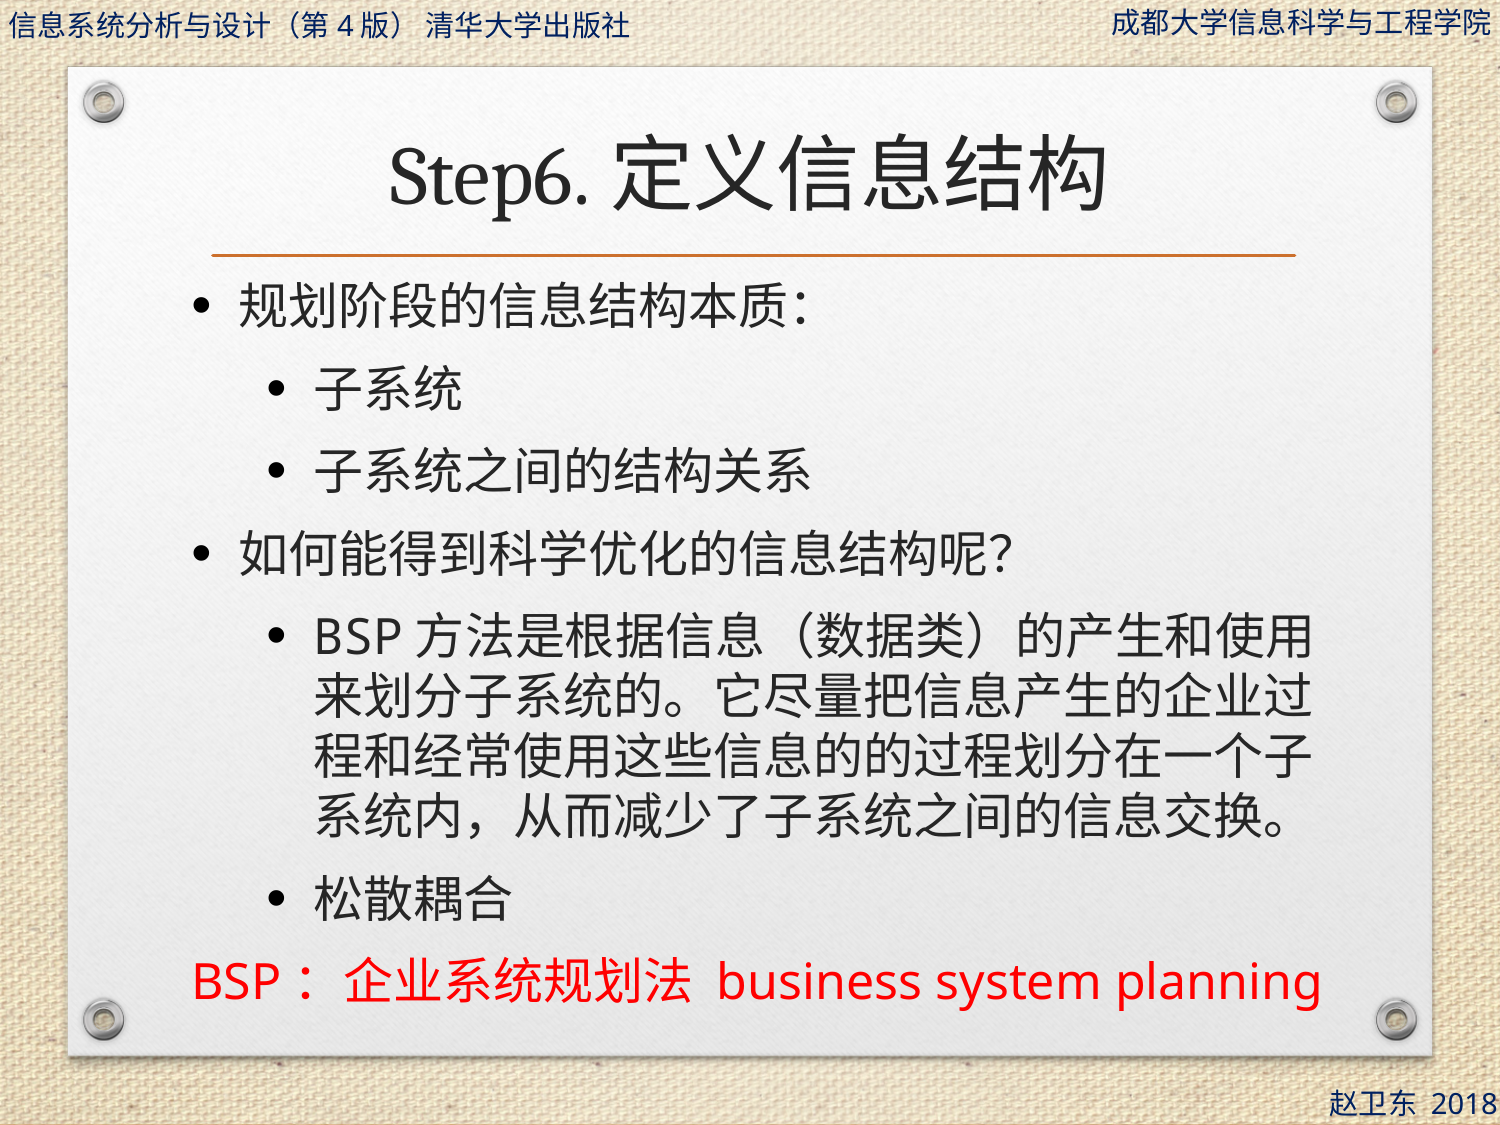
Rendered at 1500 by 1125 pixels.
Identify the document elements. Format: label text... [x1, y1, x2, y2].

title Step6.定义信息结构 [135, 107, 1365, 237]
picture [0, 0, 1500, 1125]
list 规划阶段的信息结构本质： 子系统 子系统之间的结构关系 如何能得到科学优化的信息结构呢？ BSP方法是根据信息（数据类）的产生和使用来划分子系统的。它尽量把信息产生的企业过程和经常使用这些信息的的过程划分在一个子系统内，从而减少了子系统之间的信息交换。 松散耦合 BSP：企业系统规划法 business system planning [176, 267, 1363, 1035]
